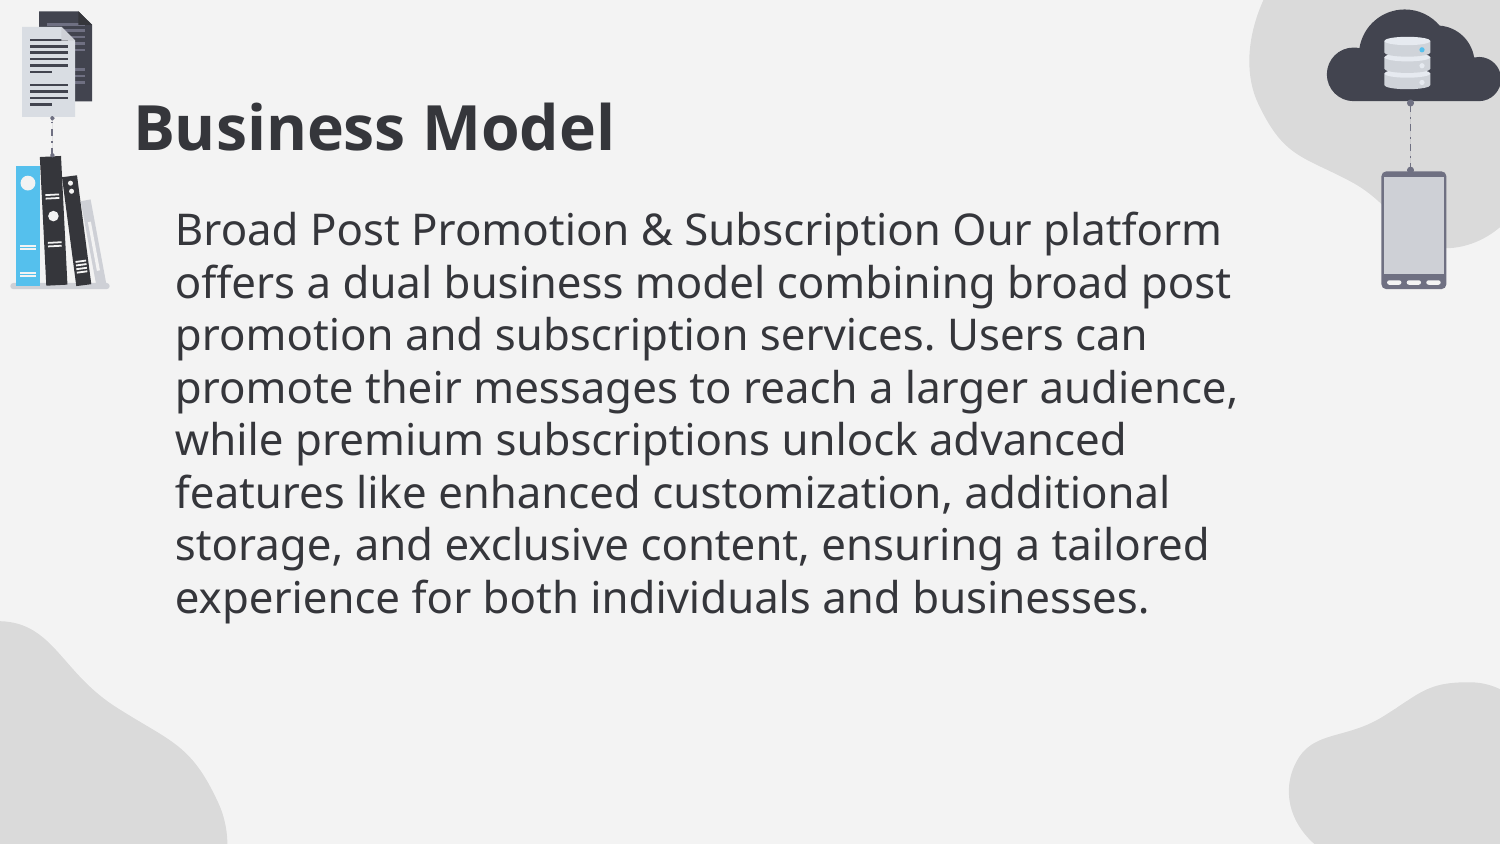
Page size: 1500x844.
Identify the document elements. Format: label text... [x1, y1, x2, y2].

title Business Model [118, 72, 1382, 167]
subtitle Broad Post Promotion & Subscription Our platform offers a dual business model combining broad post promotion and subscription services. Users can promote their messages to reach a larger audience, while premium subscriptions unlock advanced features like enhanced customization, additional storage, and exclusive content, ensuring a tailored experience for both individuals and businesses. [159, 186, 1274, 434]
